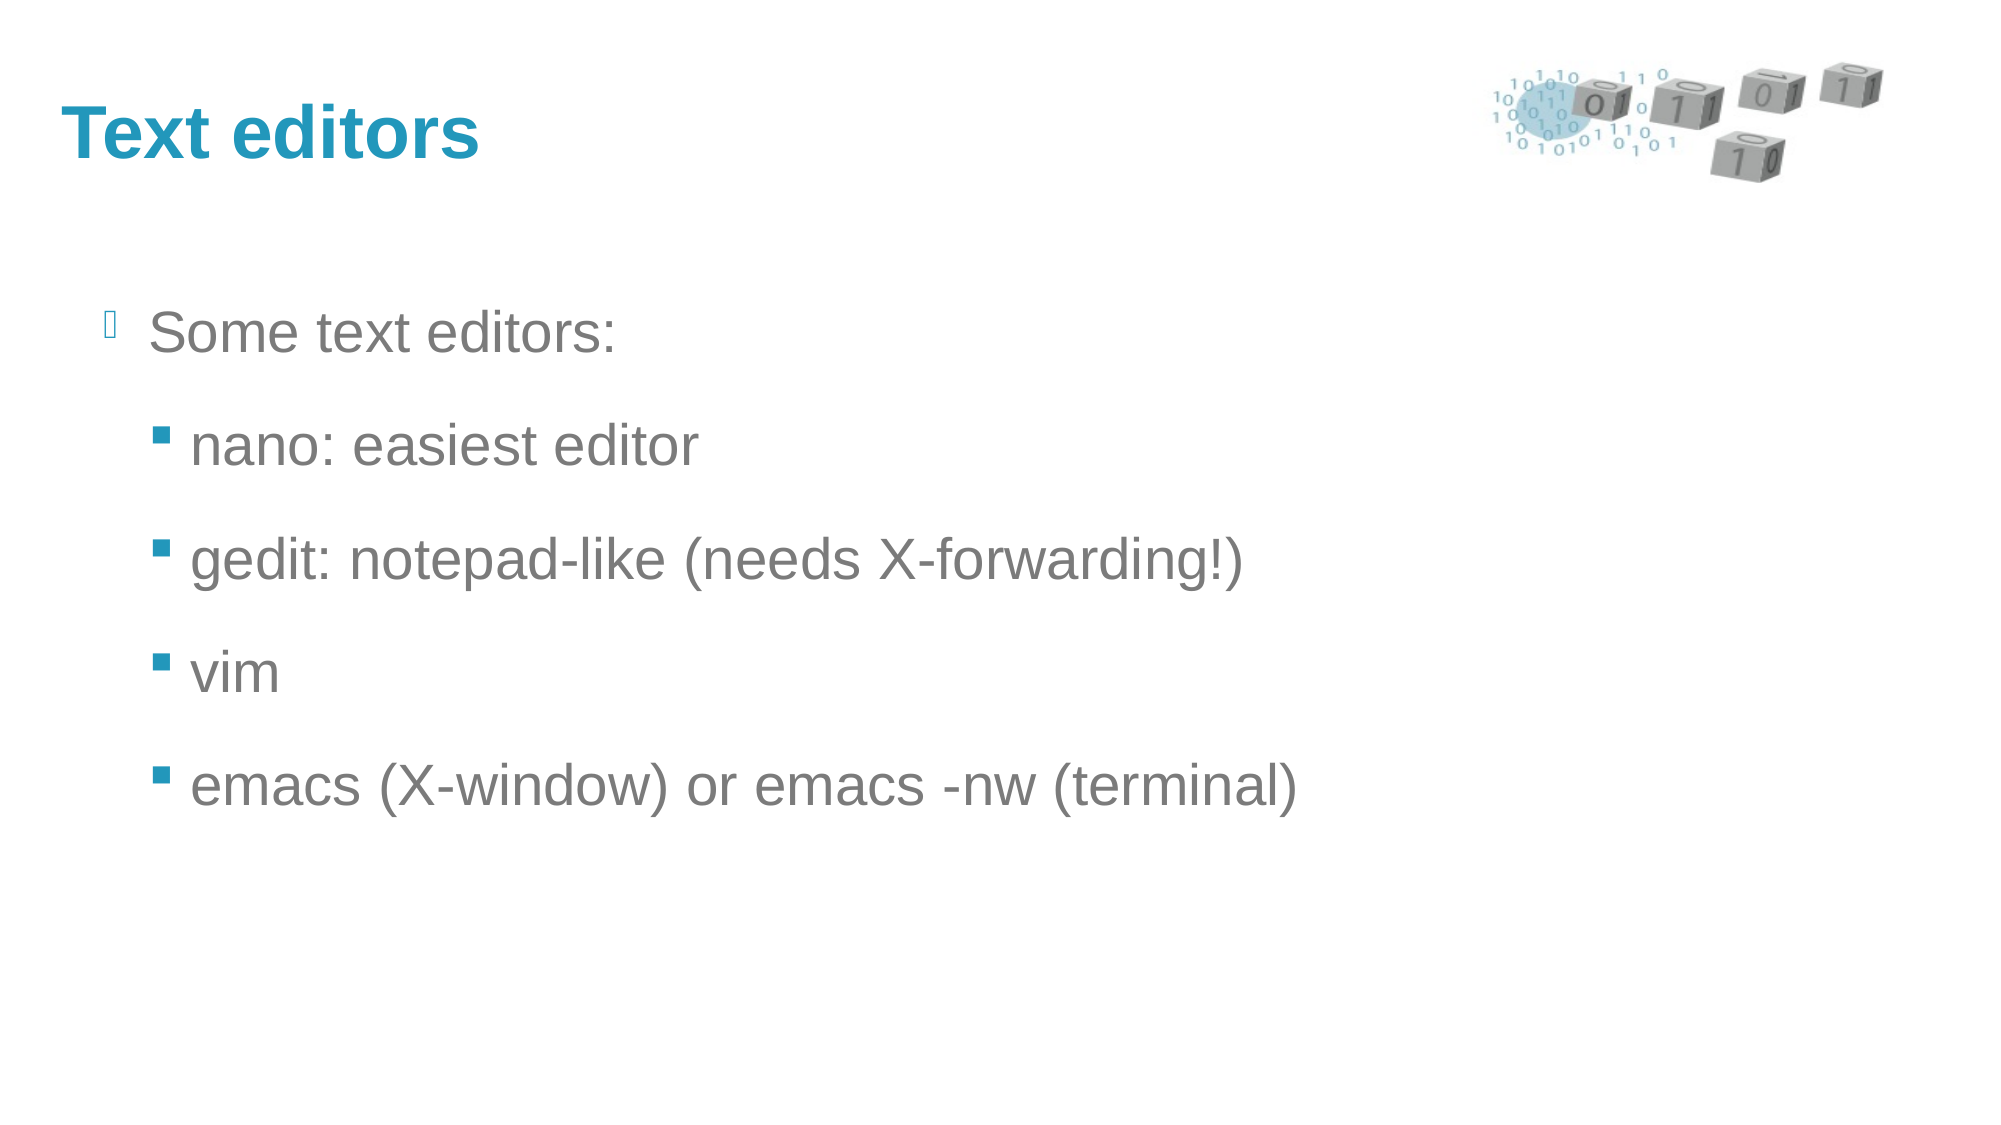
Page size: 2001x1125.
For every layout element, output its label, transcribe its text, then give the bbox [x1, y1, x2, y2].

text_box Some text editors: nano: easiest editor gedit: notepad-like (needs X-forwarding!) vim emacs (X-window) or emacs -nw (terminal) [88, 302, 1456, 948]
picture [1472, 42, 1901, 197]
title Text editors [46, 34, 1391, 223]
